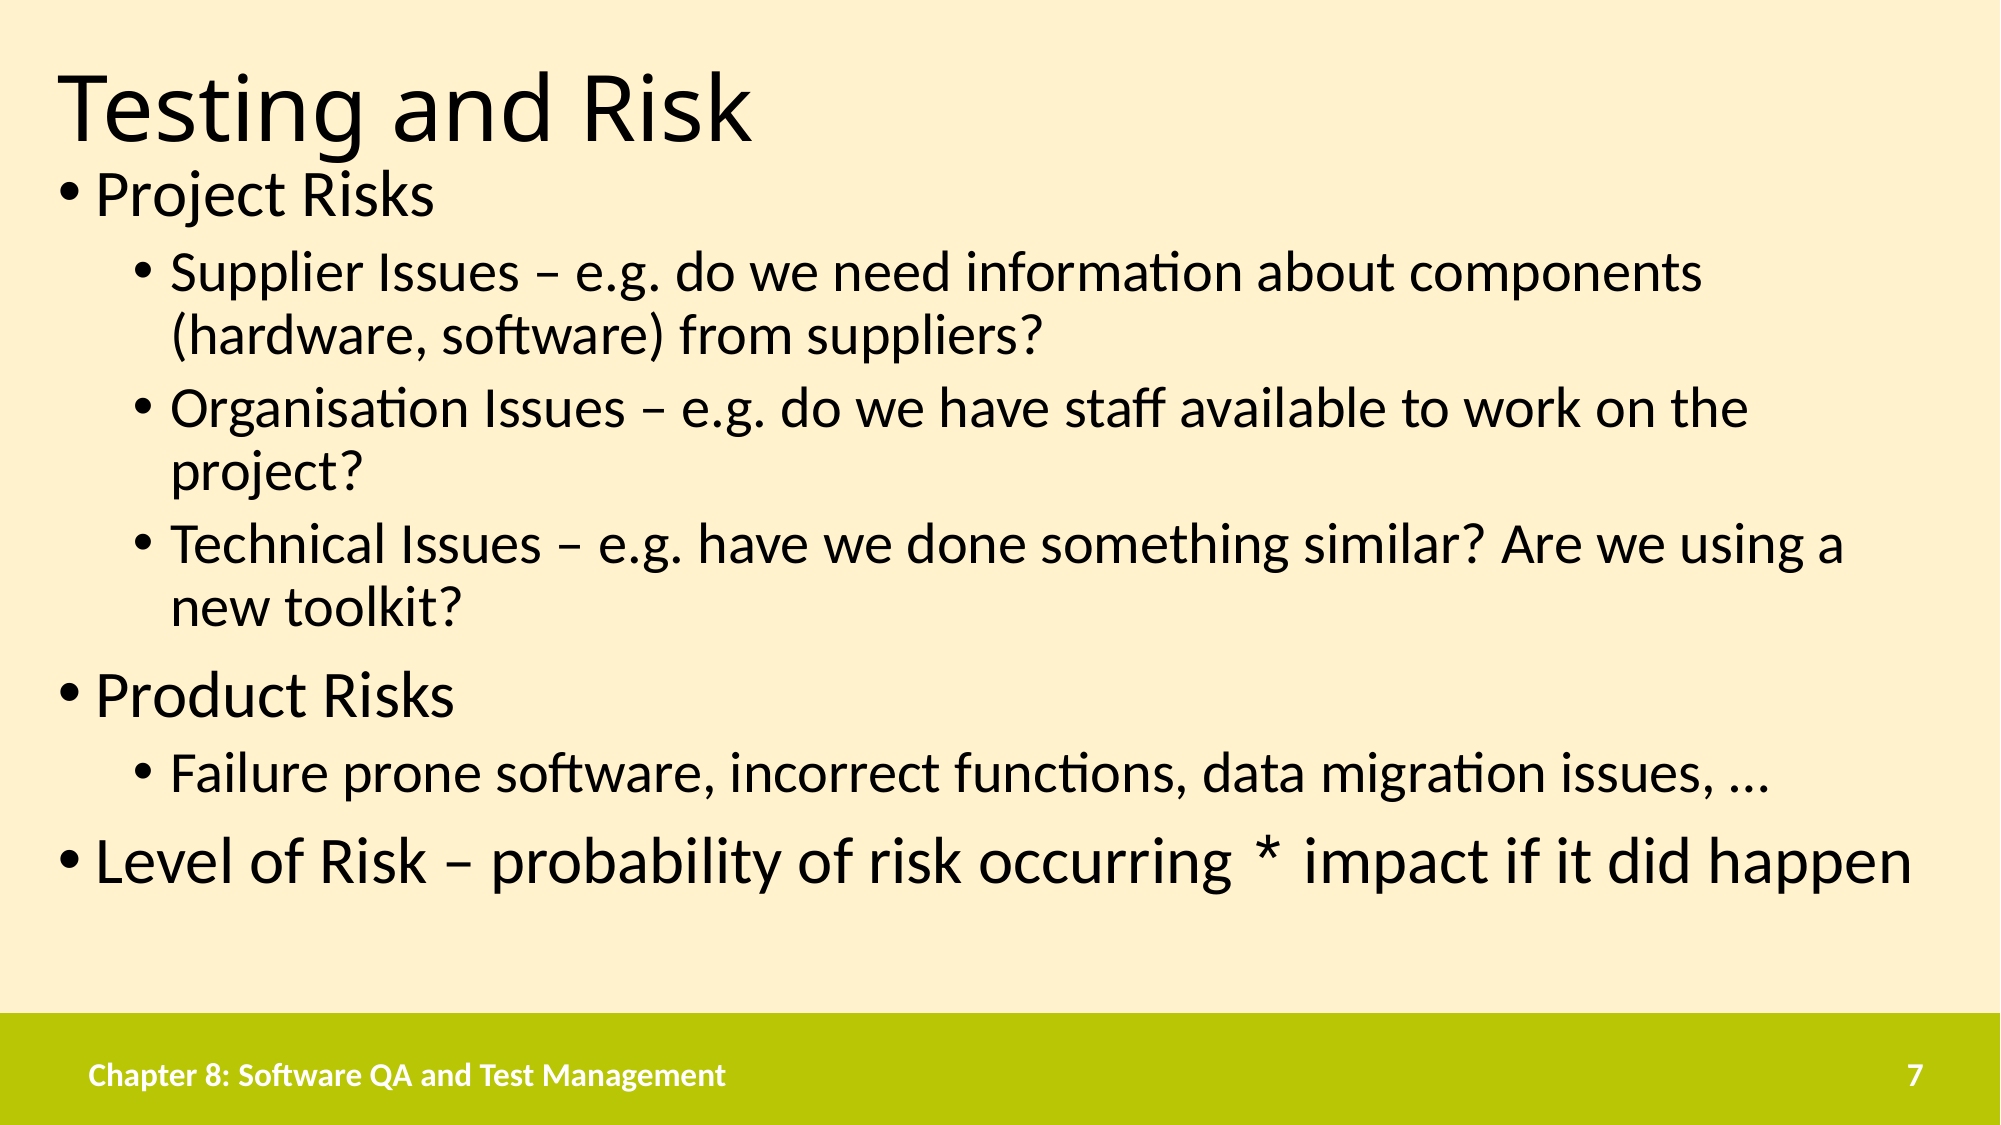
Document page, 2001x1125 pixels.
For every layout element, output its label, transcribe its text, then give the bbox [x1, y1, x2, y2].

footer Chapter 8: Software QA and Test Management [73, 1042, 1002, 1103]
slide_number 7 [1412, 1042, 1939, 1103]
list Project Risks Supplier Issues – e.g. do we need information about components (hardware, software) from suppliers? Organisation Issues – e.g. do we have staff available to work on the project? Technical Issues – e.g. have we done something similar? Are we using a new toolkit? Product Risks Failure prone software, incorrect functions, data migration issues, … Level of Risk – probability of risk occurring * impact if it did happen [42, 151, 1970, 1004]
title Testing and Risk [42, 45, 1908, 151]
